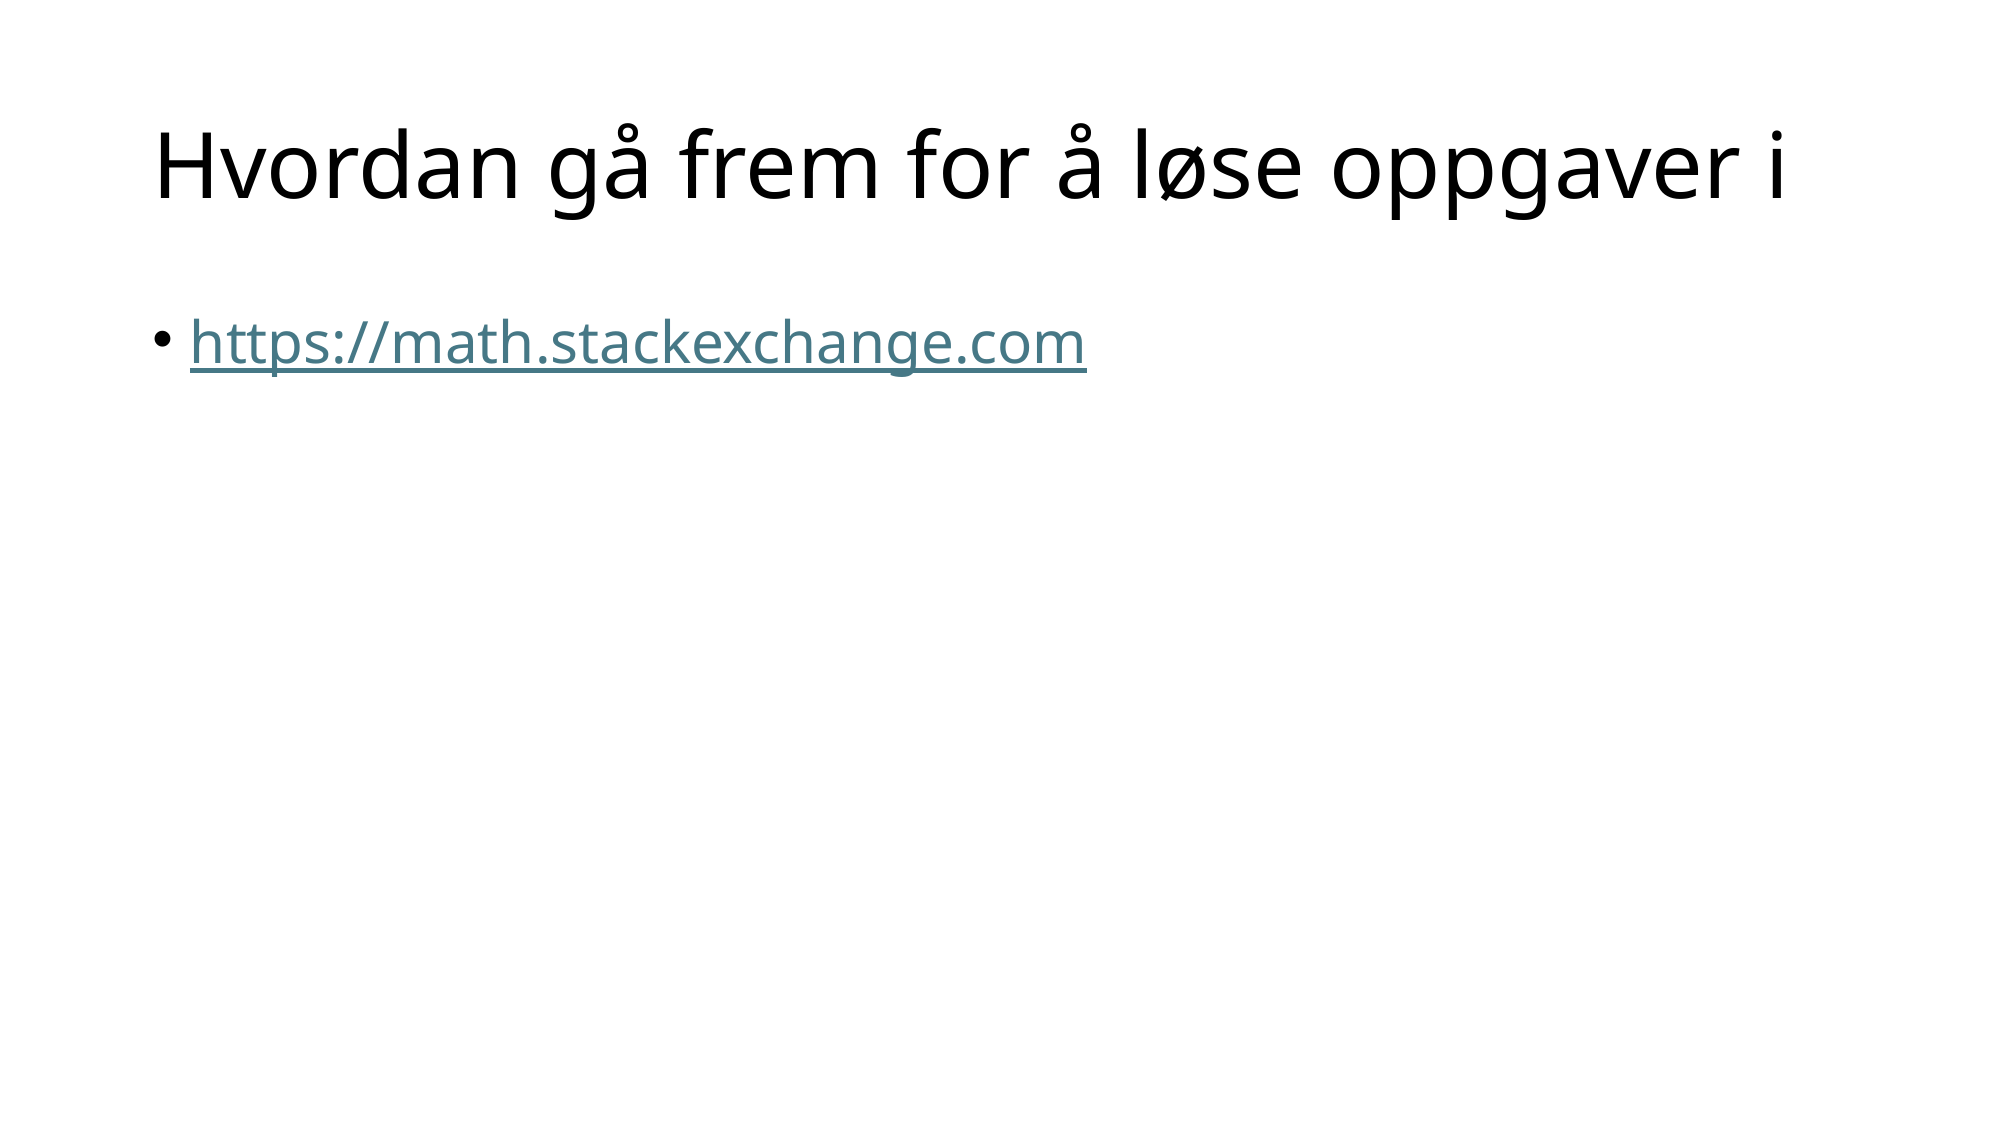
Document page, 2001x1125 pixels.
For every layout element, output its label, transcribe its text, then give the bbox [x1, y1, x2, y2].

list https://math.stackexchange.com [137, 299, 1863, 1014]
title Hvordan gå frem for å løse oppgaver i [137, 59, 1863, 278]
